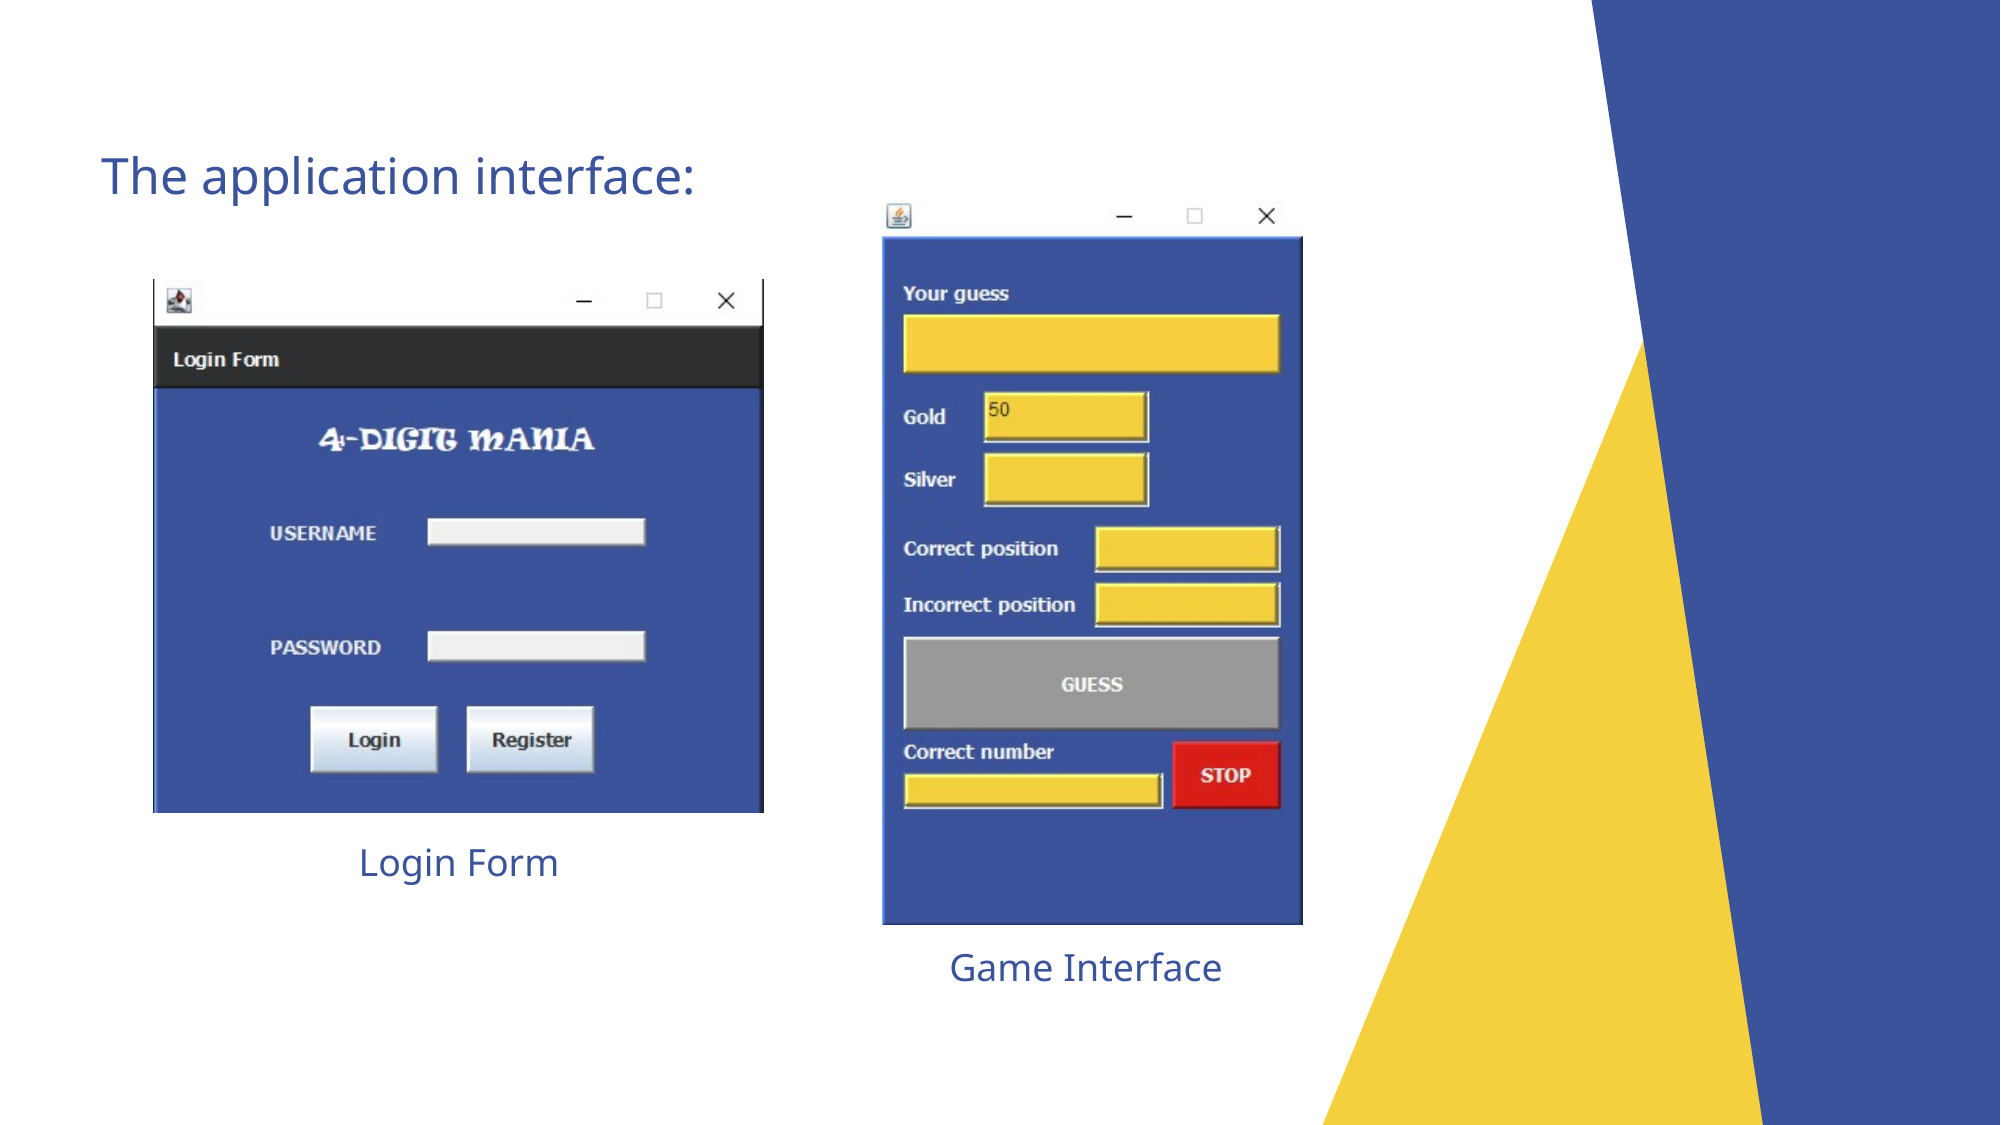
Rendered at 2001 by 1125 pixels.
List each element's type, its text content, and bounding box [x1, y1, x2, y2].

text_box [1321, 341, 1761, 1125]
picture [152, 279, 764, 813]
picture [882, 199, 1303, 926]
text_box [1590, 0, 2000, 1125]
text_box Login Form [165, 831, 753, 892]
text_box The application interface: [86, 136, 1318, 297]
text_box Game Interface [870, 936, 1303, 997]
